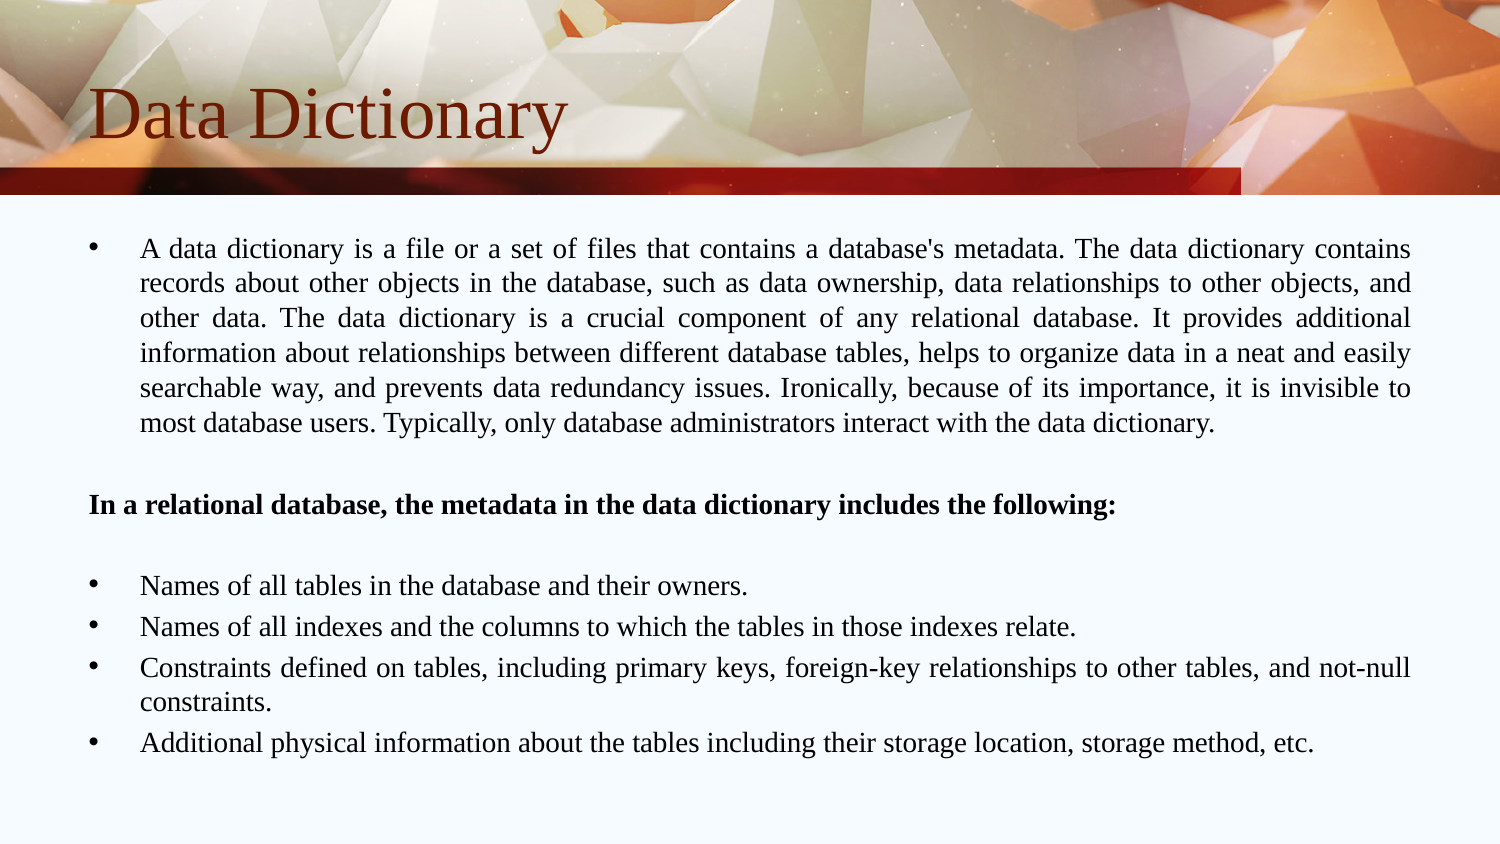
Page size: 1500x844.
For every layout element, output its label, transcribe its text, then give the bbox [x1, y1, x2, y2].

title Data Dictionary [73, 46, 1427, 172]
list A data dictionary is a file or a set of files that contains a database's metadata. The data dictionary contains records about other objects in the database, such as data ownership, data relationships to other objects, and other data. The data dictionary is a crucial component of any relational database. It provides additional information about relationships between different database tables, helps to organize data in a neat and easily searchable way, and prevents data redundancy issues. Ironically, because of its importance, it is invisible to most database users. Typically, only database administrators interact with the data dictionary. In a relational database, the metadata in the data dictionary includes the following: Names of all tables in the database and their owners. Names of all indexes and the columns to which the tables in those indexes relate. Constraints defined on tables, including primary keys, foreign-key relationships to other tables, and not-null constraints. Additional physical information about the tables including their storage location, storage method, etc. [73, 221, 1427, 798]
picture [0, 0, 1500, 844]
